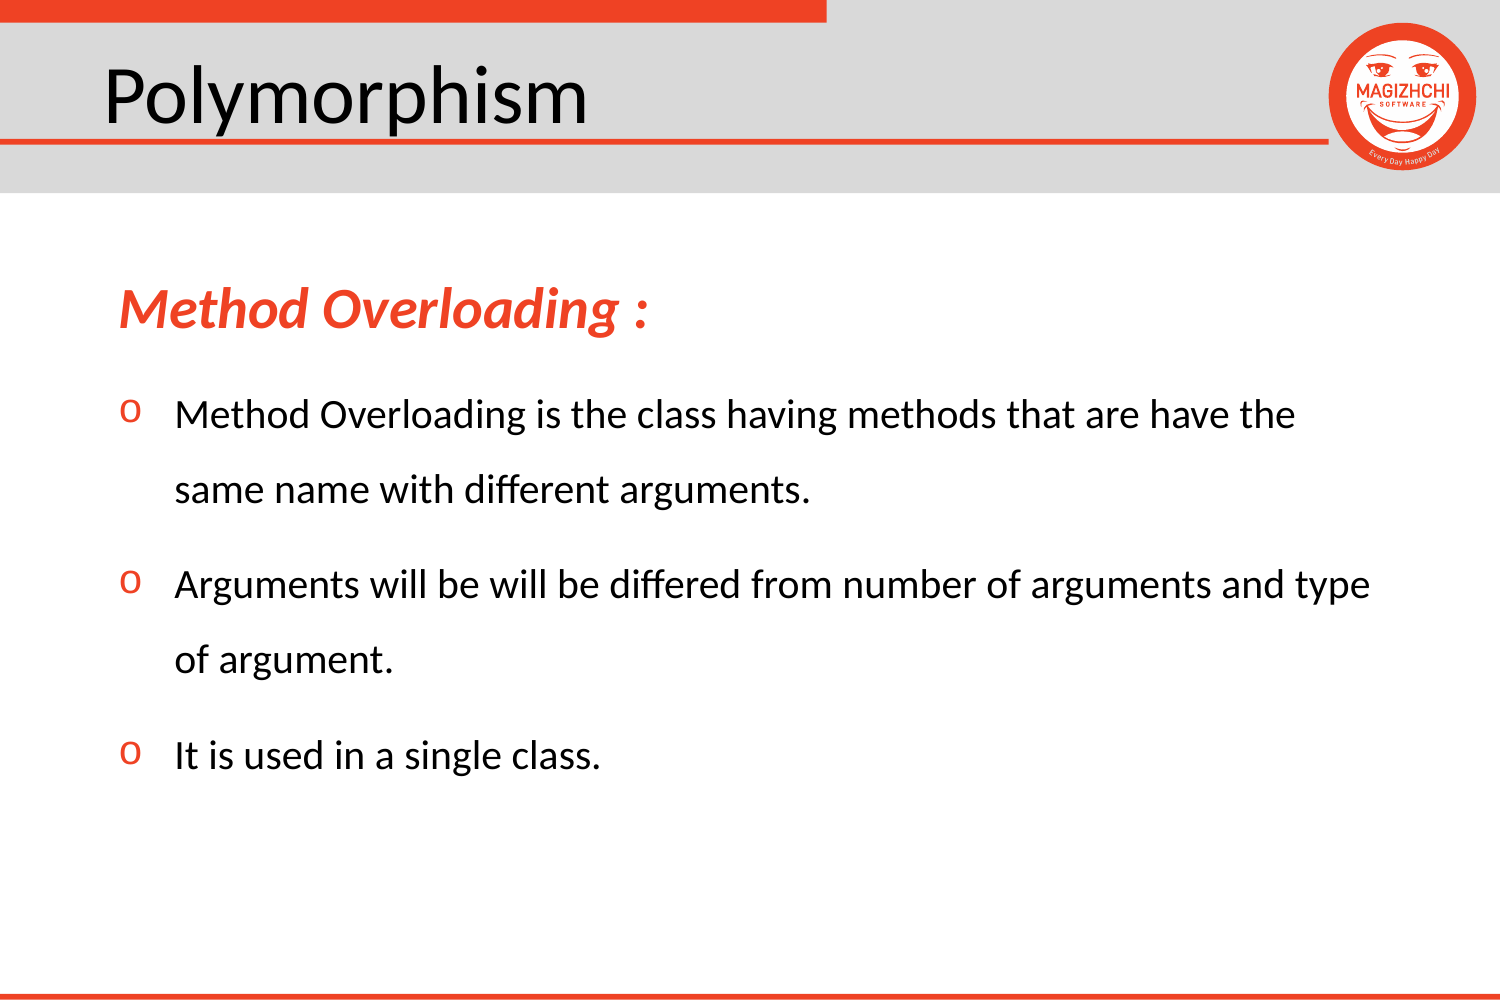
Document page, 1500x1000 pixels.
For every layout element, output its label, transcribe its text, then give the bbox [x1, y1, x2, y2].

list Method Overloading : Method Overloading is the class having methods that are have the same name with different arguments. Arguments will be will be differed from number of arguments and type of argument. It is used in a single class. [103, 228, 1397, 863]
title Polymorphism [88, 53, 1418, 140]
